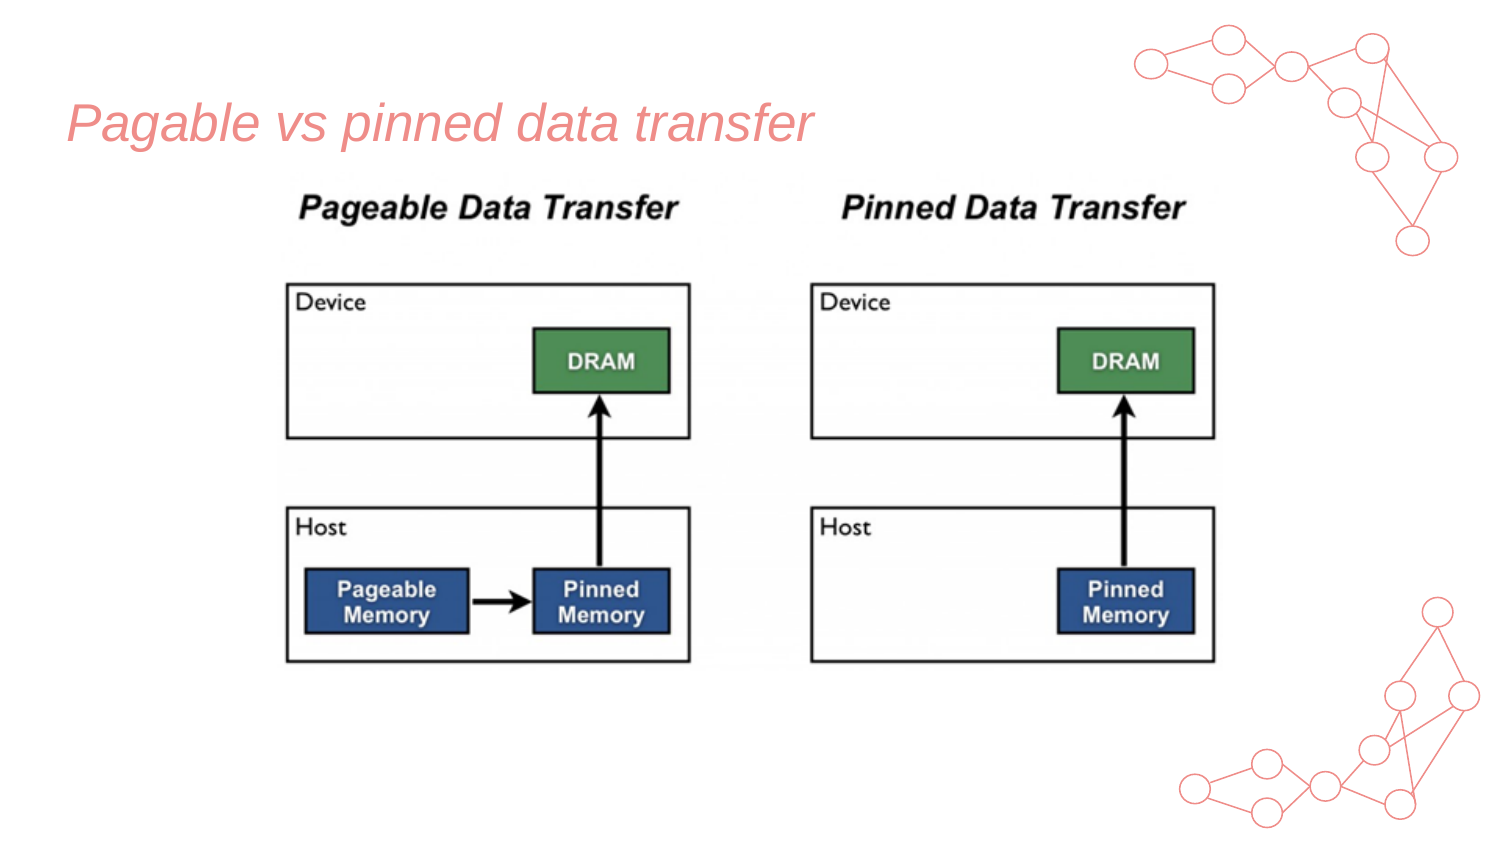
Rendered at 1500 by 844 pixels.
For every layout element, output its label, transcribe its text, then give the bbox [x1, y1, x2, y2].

picture [277, 172, 1223, 672]
title Pagable vs pinned data transfer [51, 72, 1449, 167]
